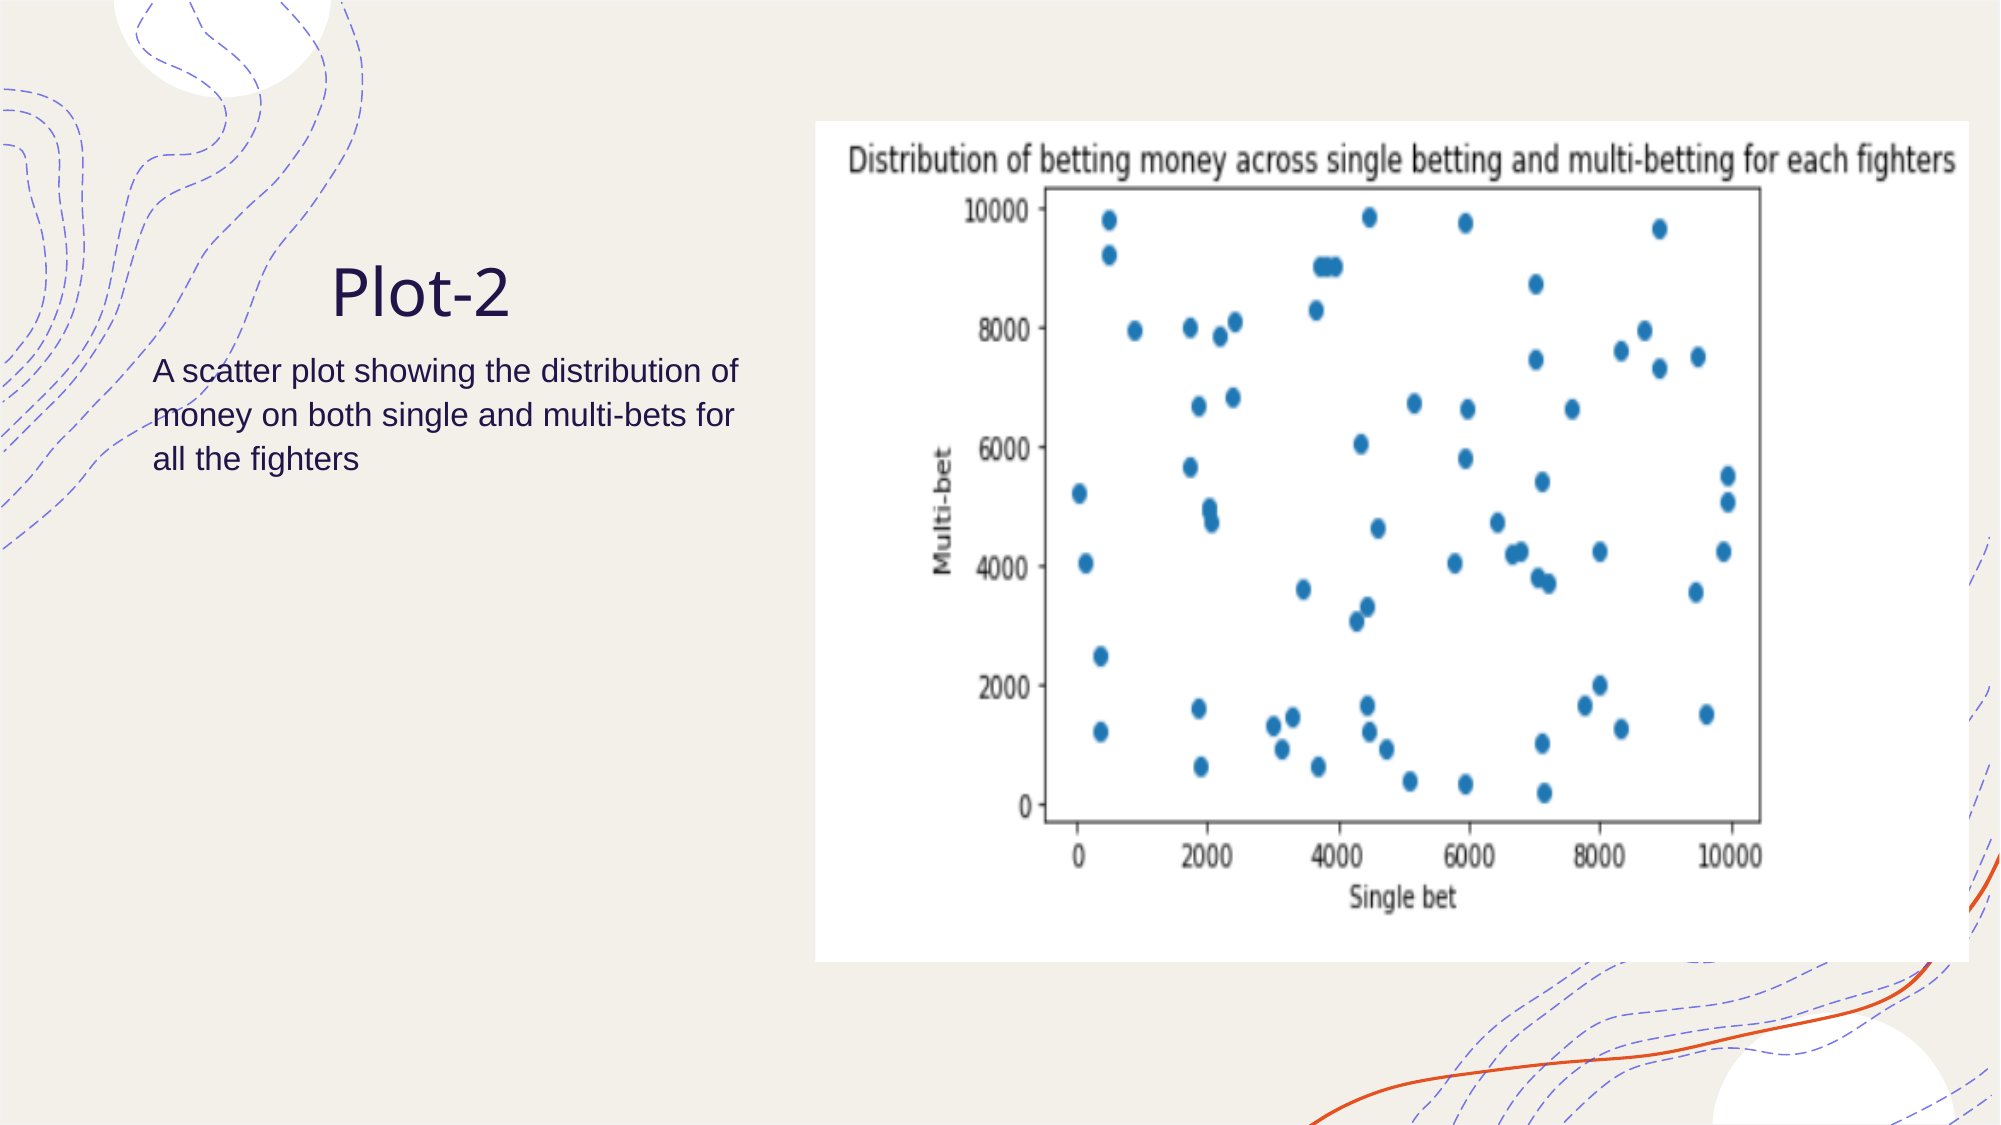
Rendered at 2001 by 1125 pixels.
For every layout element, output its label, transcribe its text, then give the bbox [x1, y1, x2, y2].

picture [815, 121, 1970, 963]
list A scatter plot showing the distribution of money on both single and multi-bets for all the fighters [137, 337, 783, 963]
title Plot-2 [315, 192, 564, 337]
